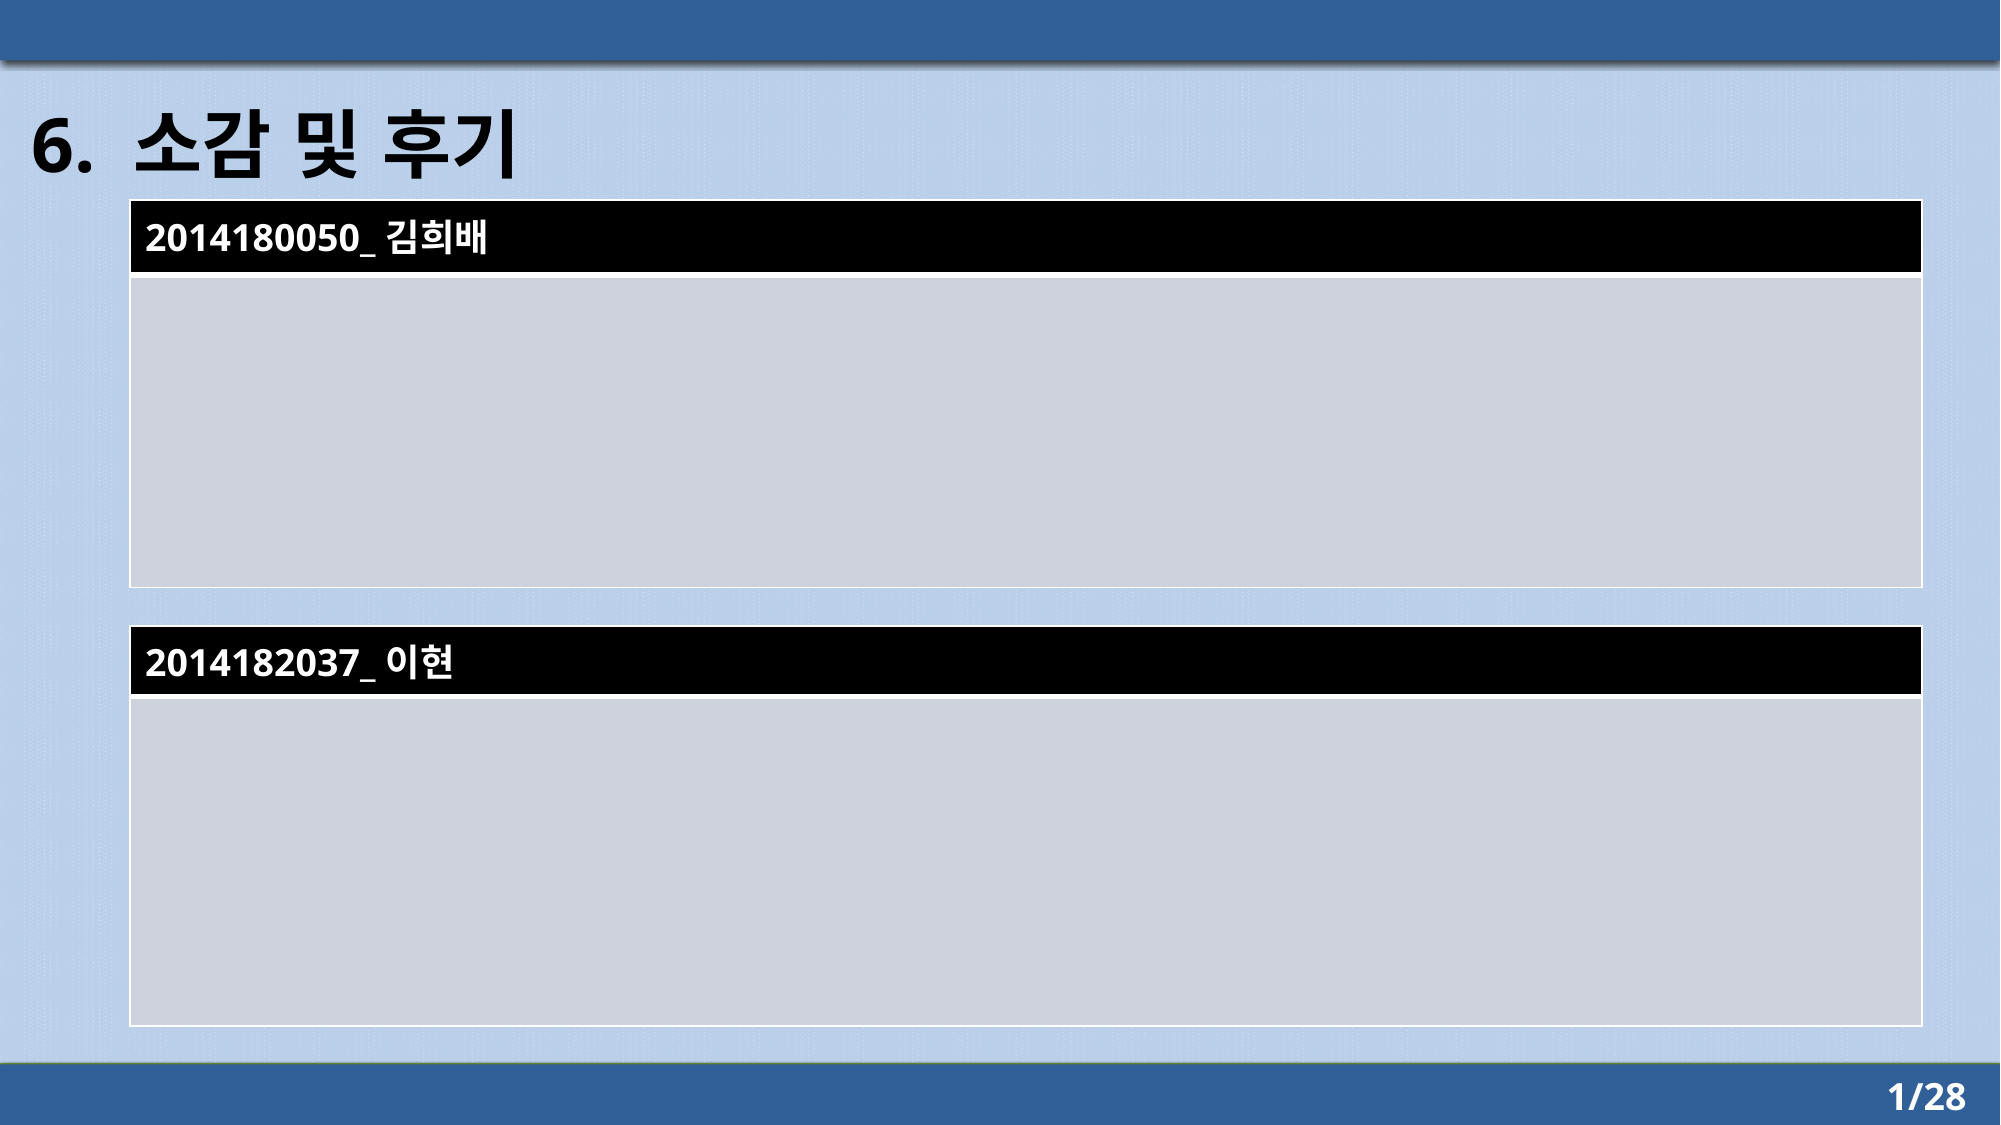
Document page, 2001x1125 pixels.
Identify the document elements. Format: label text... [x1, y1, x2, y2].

text_box [0, 1063, 2000, 1125]
table_cell [131, 699, 1921, 1025]
table_cell [131, 278, 1921, 587]
table_header 2014180050_김희배 [131, 201, 1921, 272]
text_box [0, 0, 2000, 61]
text_box 6. 소감 및 후기 [17, 89, 1464, 195]
text_box 1/28 [1862, 1065, 2000, 1125]
table_header 2014182037_이현 [131, 627, 1921, 694]
